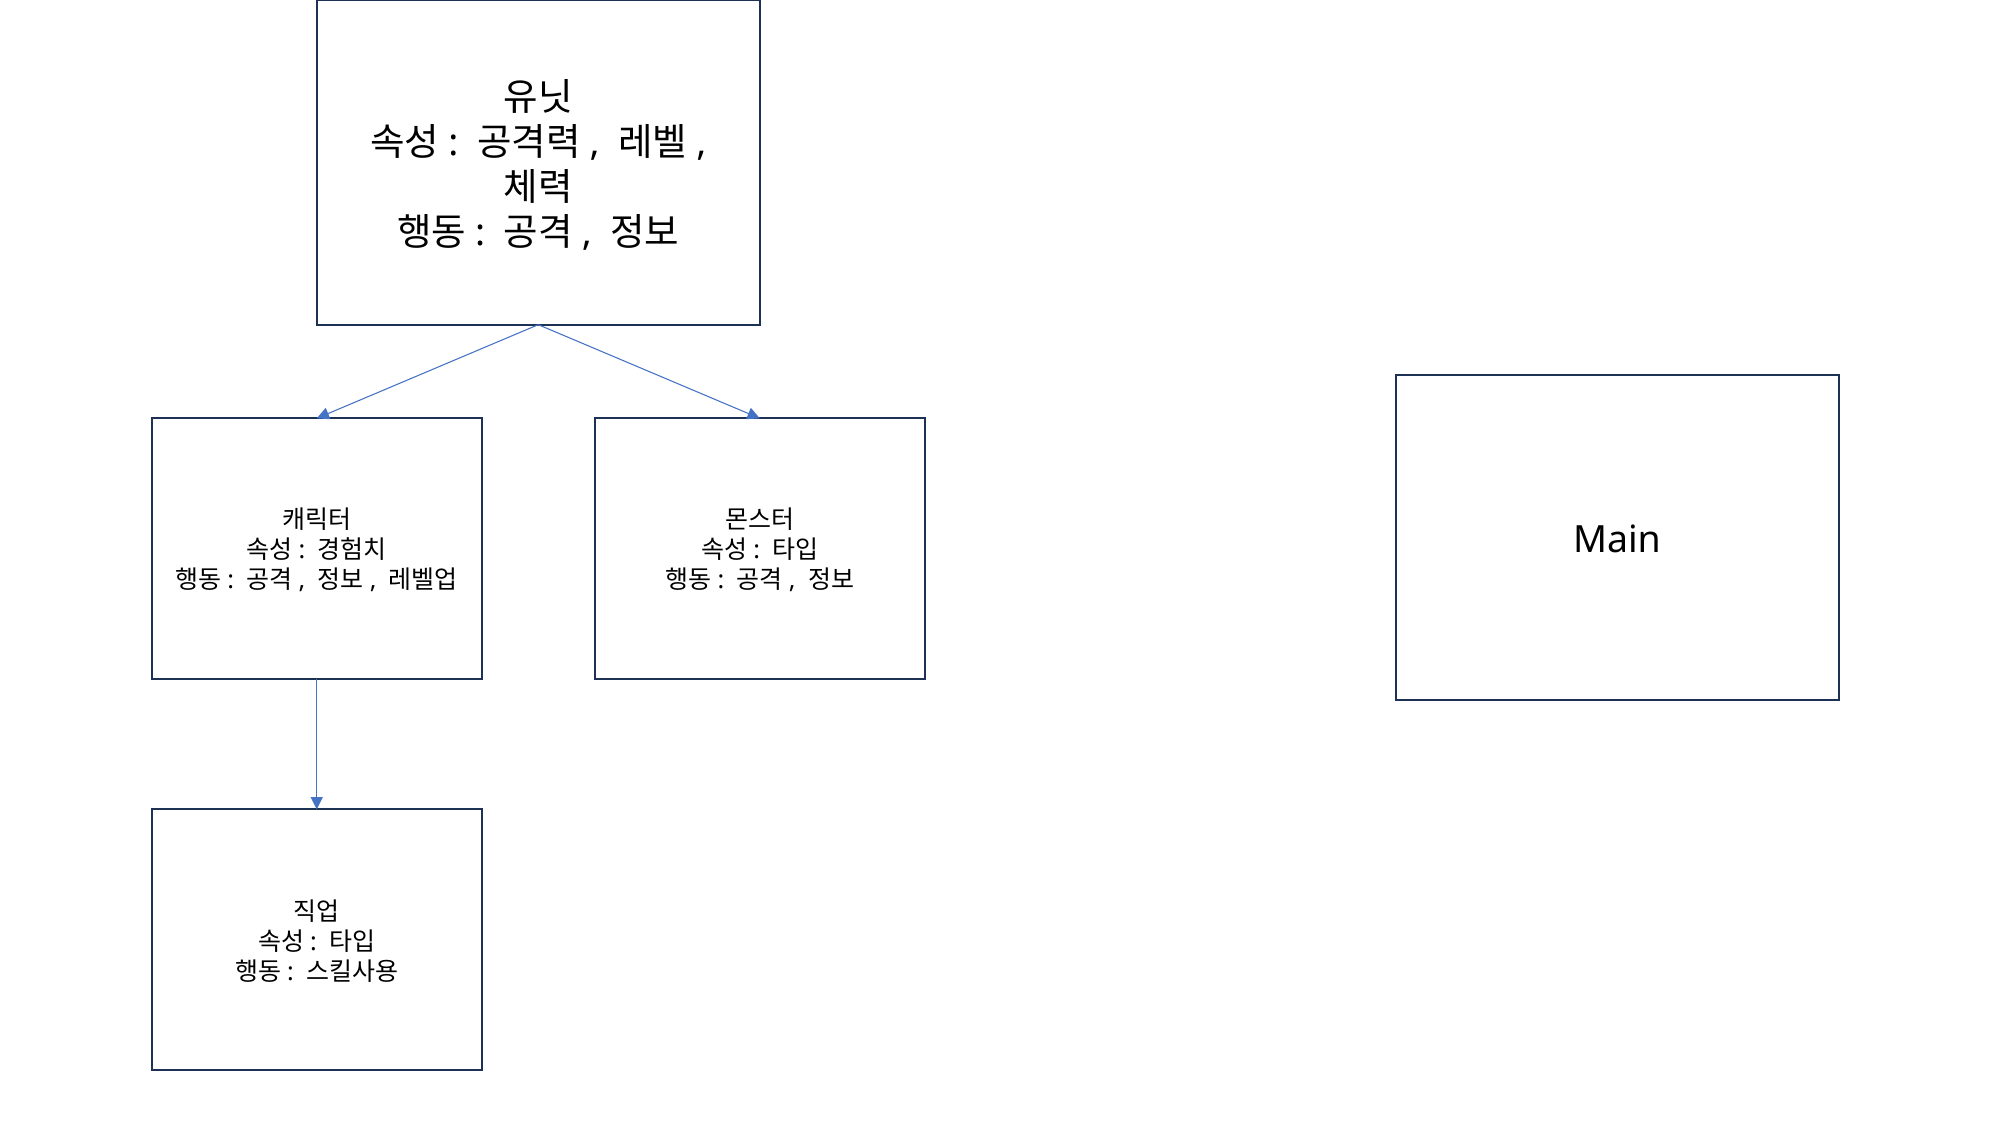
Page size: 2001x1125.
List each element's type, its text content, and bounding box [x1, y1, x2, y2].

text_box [316, 324, 538, 419]
text_box 유닛 속성: 공격력, 레벨, 체력 행동: 공격, 정보 [316, 0, 761, 326]
text_box 몬스터 속성: 타입 행동: 공격, 정보 [594, 417, 926, 680]
text_box 캐릭터 속성: 경험치 행동: 공격, 정보, 레벨업 [151, 417, 483, 680]
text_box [538, 324, 760, 419]
text_box Main [1395, 374, 1840, 701]
text_box 직업 속성: 타입 행동: 스킬사용 [151, 808, 483, 1071]
